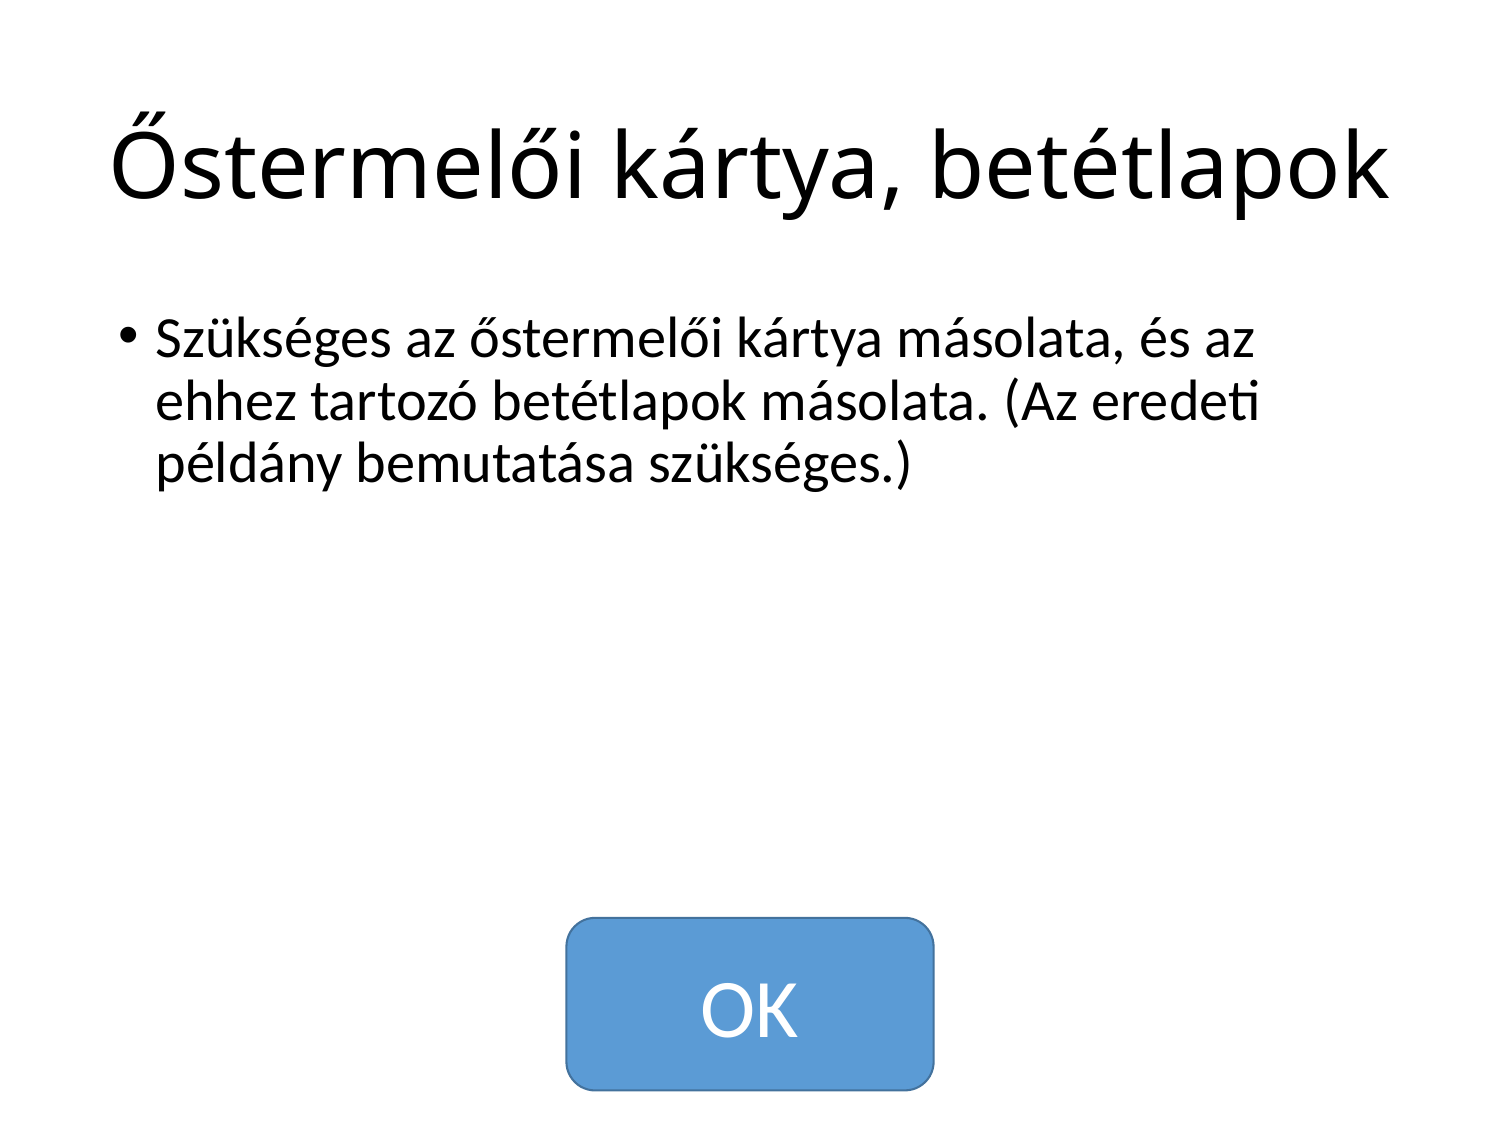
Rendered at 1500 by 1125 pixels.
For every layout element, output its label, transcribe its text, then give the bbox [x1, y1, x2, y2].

title Őstermelői kártya, betétlapok [0, 59, 1500, 278]
text_box OK [565, 916, 935, 1092]
list Szükséges az őstermelői kártya másolata, és az ehhez tartozó betétlapok másolata. (Az eredeti példány bemutatása szükséges.) [103, 299, 1397, 903]
